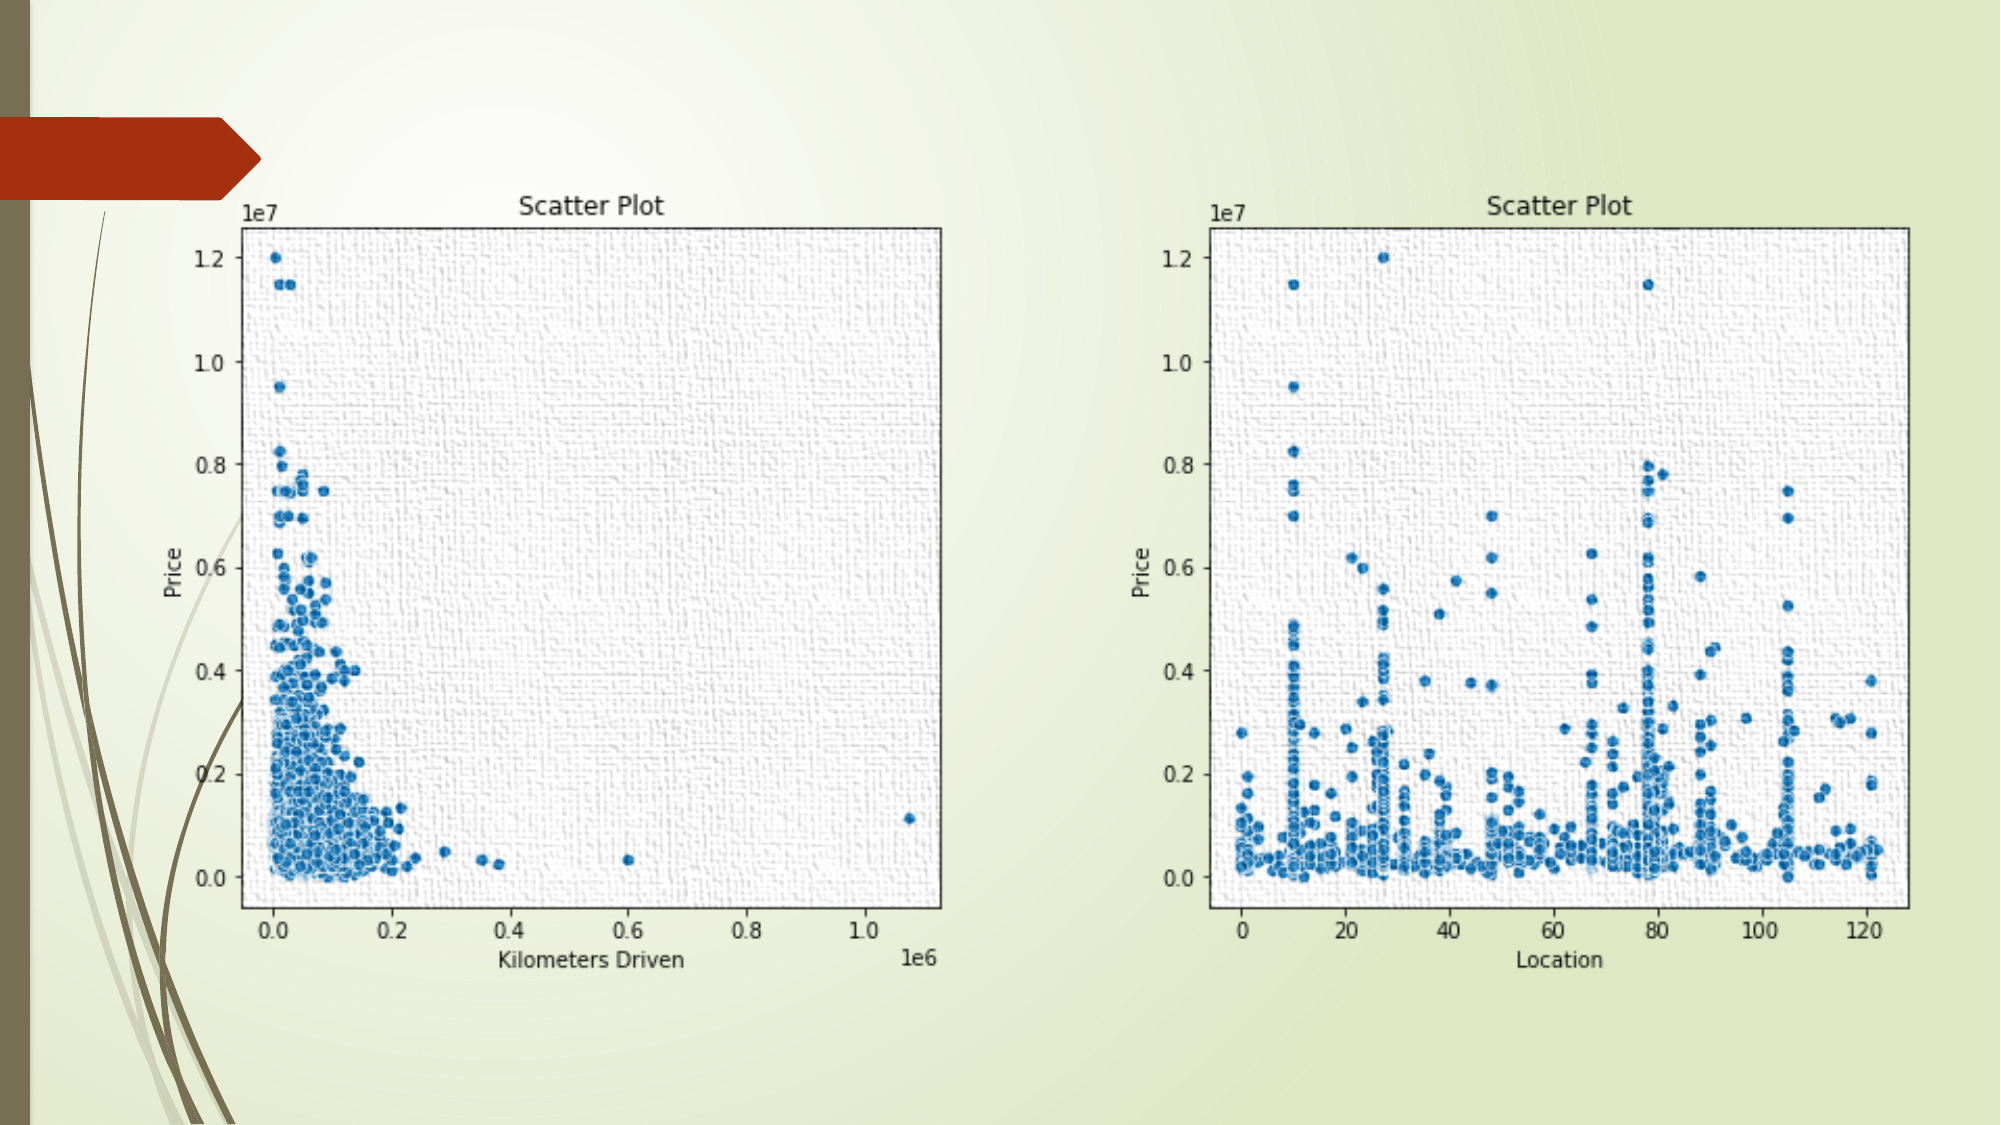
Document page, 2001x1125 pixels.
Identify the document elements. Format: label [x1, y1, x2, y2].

picture [1117, 180, 1923, 987]
picture [150, 180, 956, 987]
